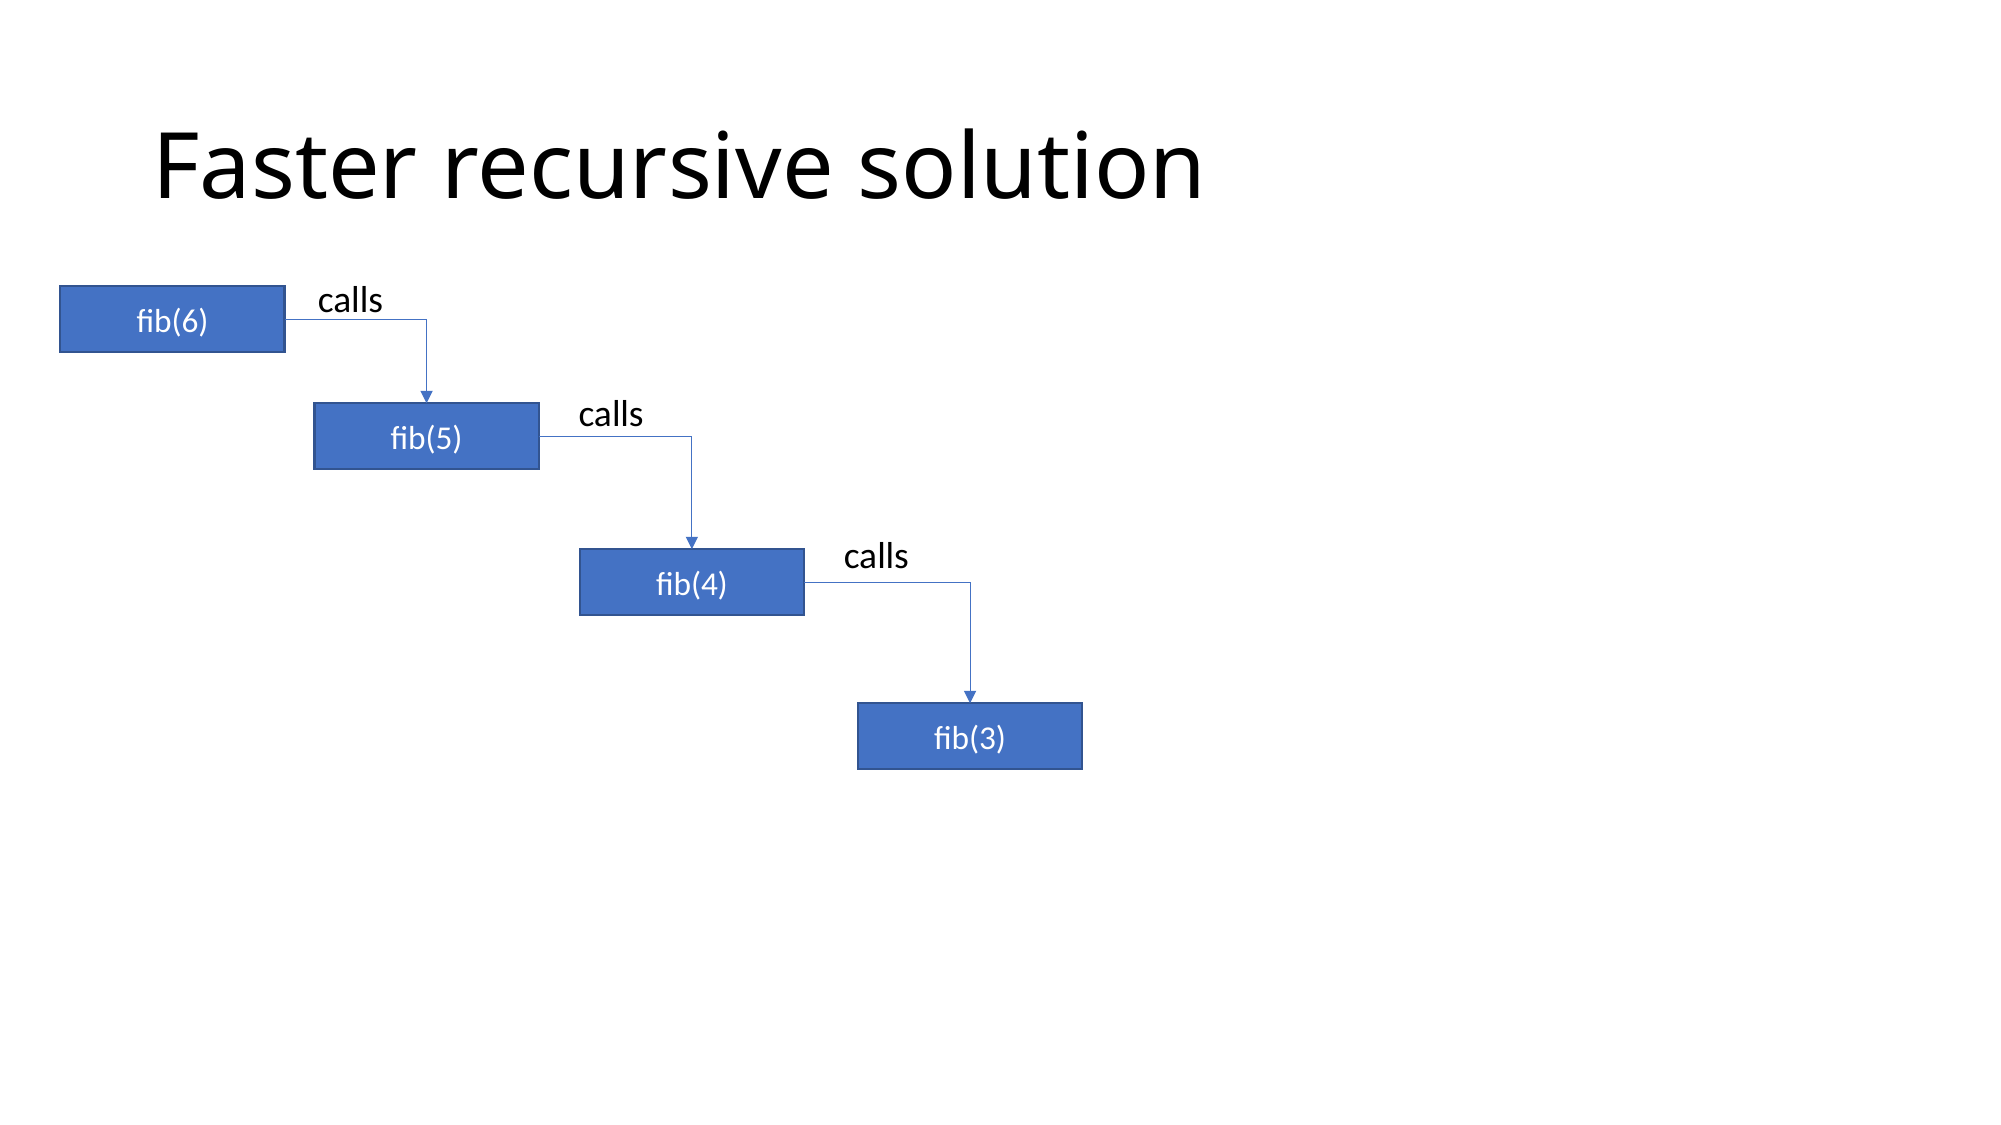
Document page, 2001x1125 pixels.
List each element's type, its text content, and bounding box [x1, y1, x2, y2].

text_box fib(4) [579, 548, 805, 616]
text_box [284, 319, 427, 404]
text_box fib(3) [857, 702, 1083, 770]
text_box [804, 582, 971, 704]
title Faster recursive solution [137, 59, 1863, 278]
text_box calls [303, 267, 433, 328]
text_box fib(5) [313, 402, 540, 470]
text_box fib(6) [59, 285, 286, 353]
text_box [538, 436, 692, 550]
text_box calls [829, 524, 958, 582]
text_box calls [563, 381, 693, 442]
